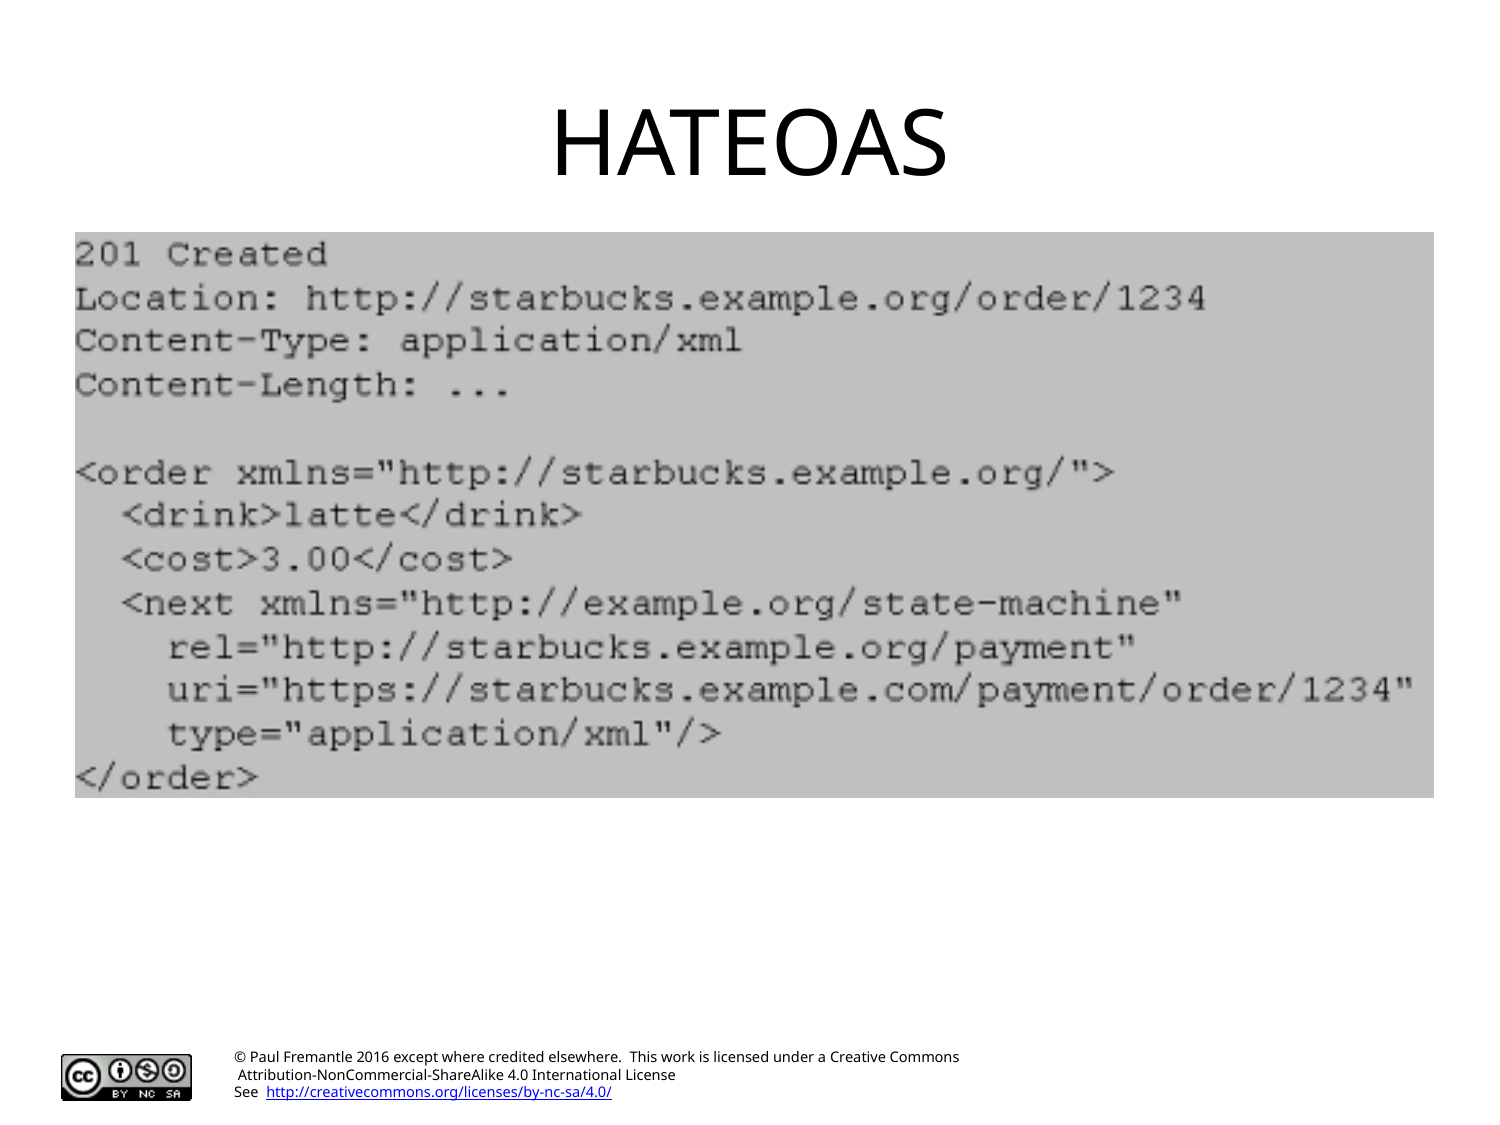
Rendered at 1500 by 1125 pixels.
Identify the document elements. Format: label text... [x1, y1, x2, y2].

title HATEOAS [75, 45, 1425, 230]
picture [74, 232, 1434, 798]
picture [61, 1054, 192, 1101]
